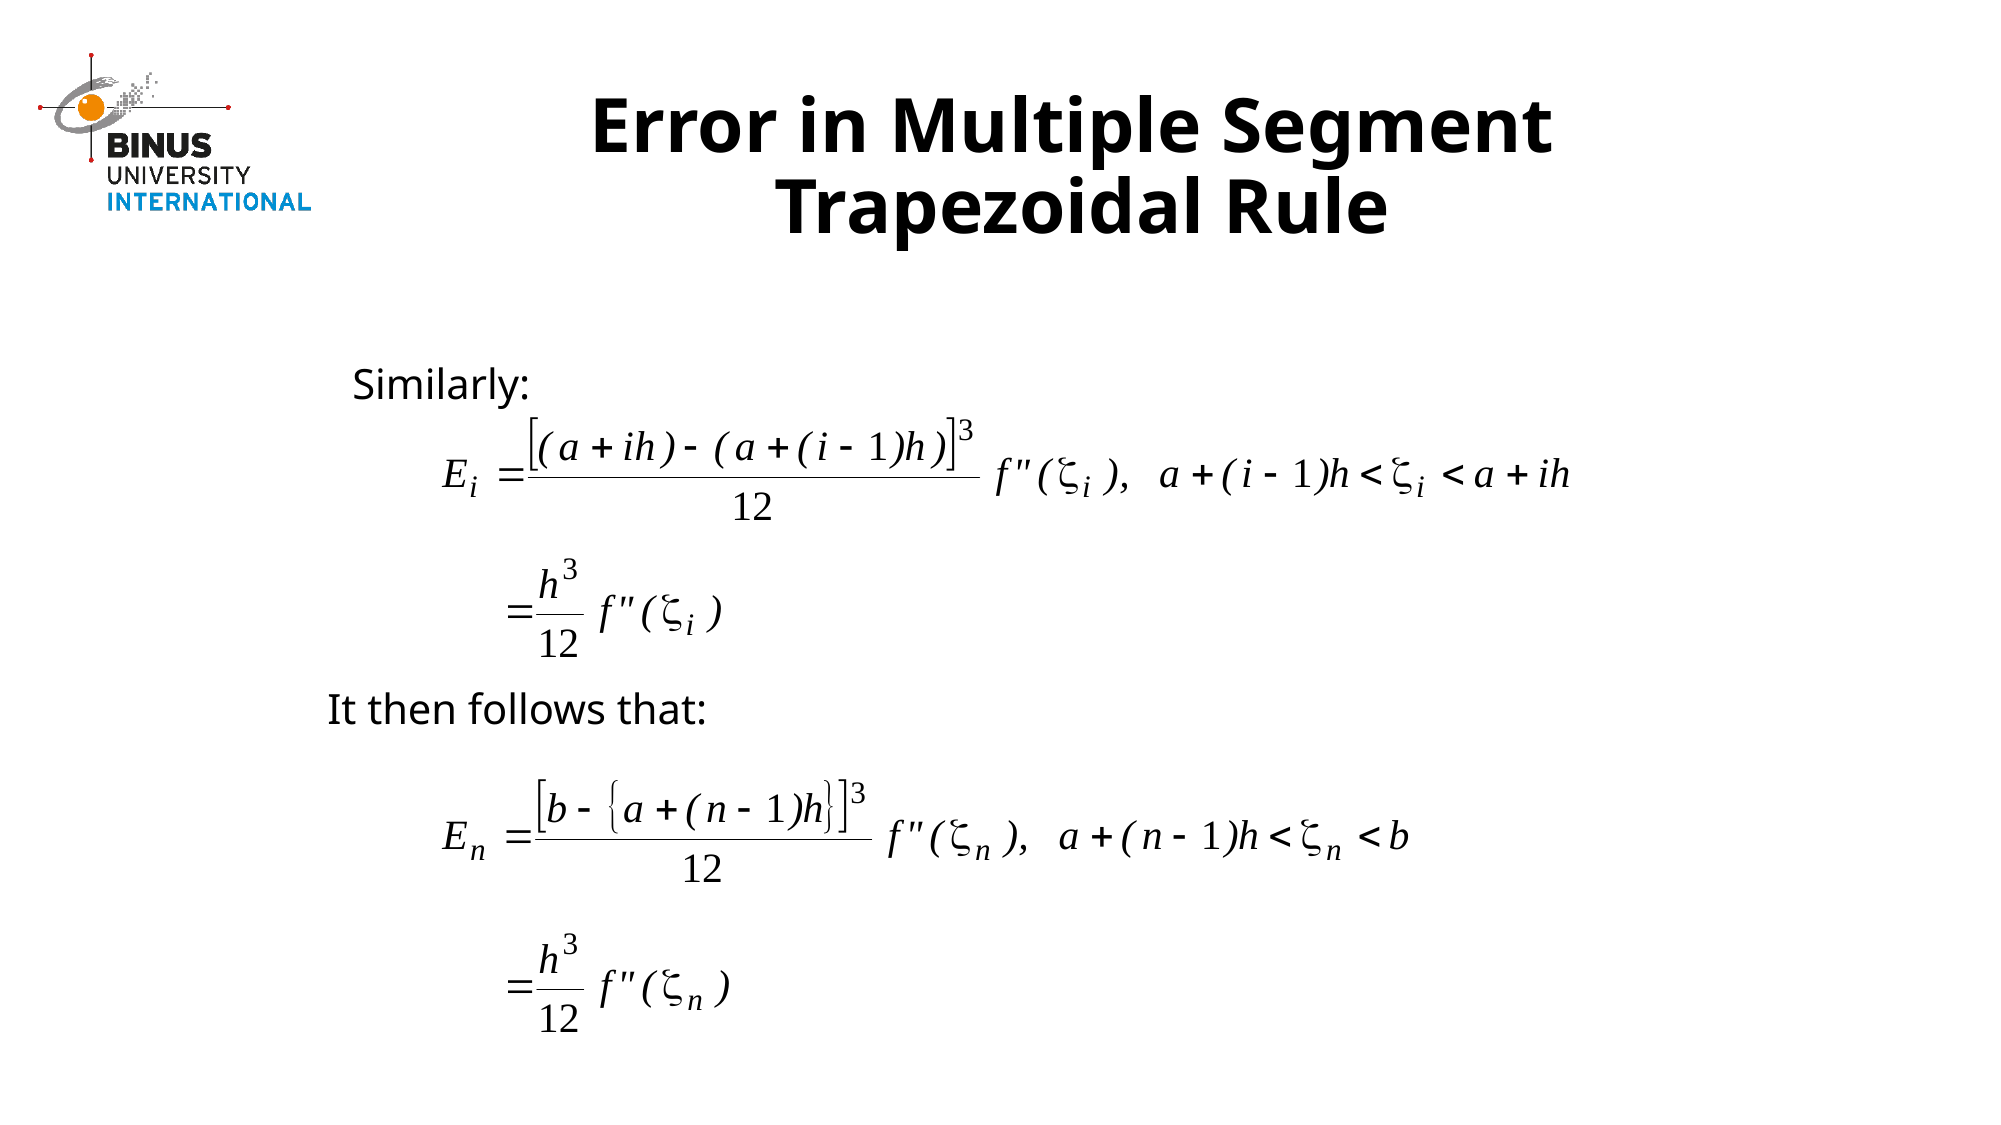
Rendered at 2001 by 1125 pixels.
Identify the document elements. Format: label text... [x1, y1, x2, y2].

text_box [437, 412, 1574, 525]
text_box It then follows that: [312, 675, 863, 740]
title Error in Multiple Segment Trapezoidal Rule [301, 59, 1863, 278]
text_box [499, 549, 724, 663]
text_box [437, 774, 1414, 888]
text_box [499, 924, 732, 1038]
picture [0, 0, 348, 269]
text_box Similarly: [337, 350, 700, 415]
